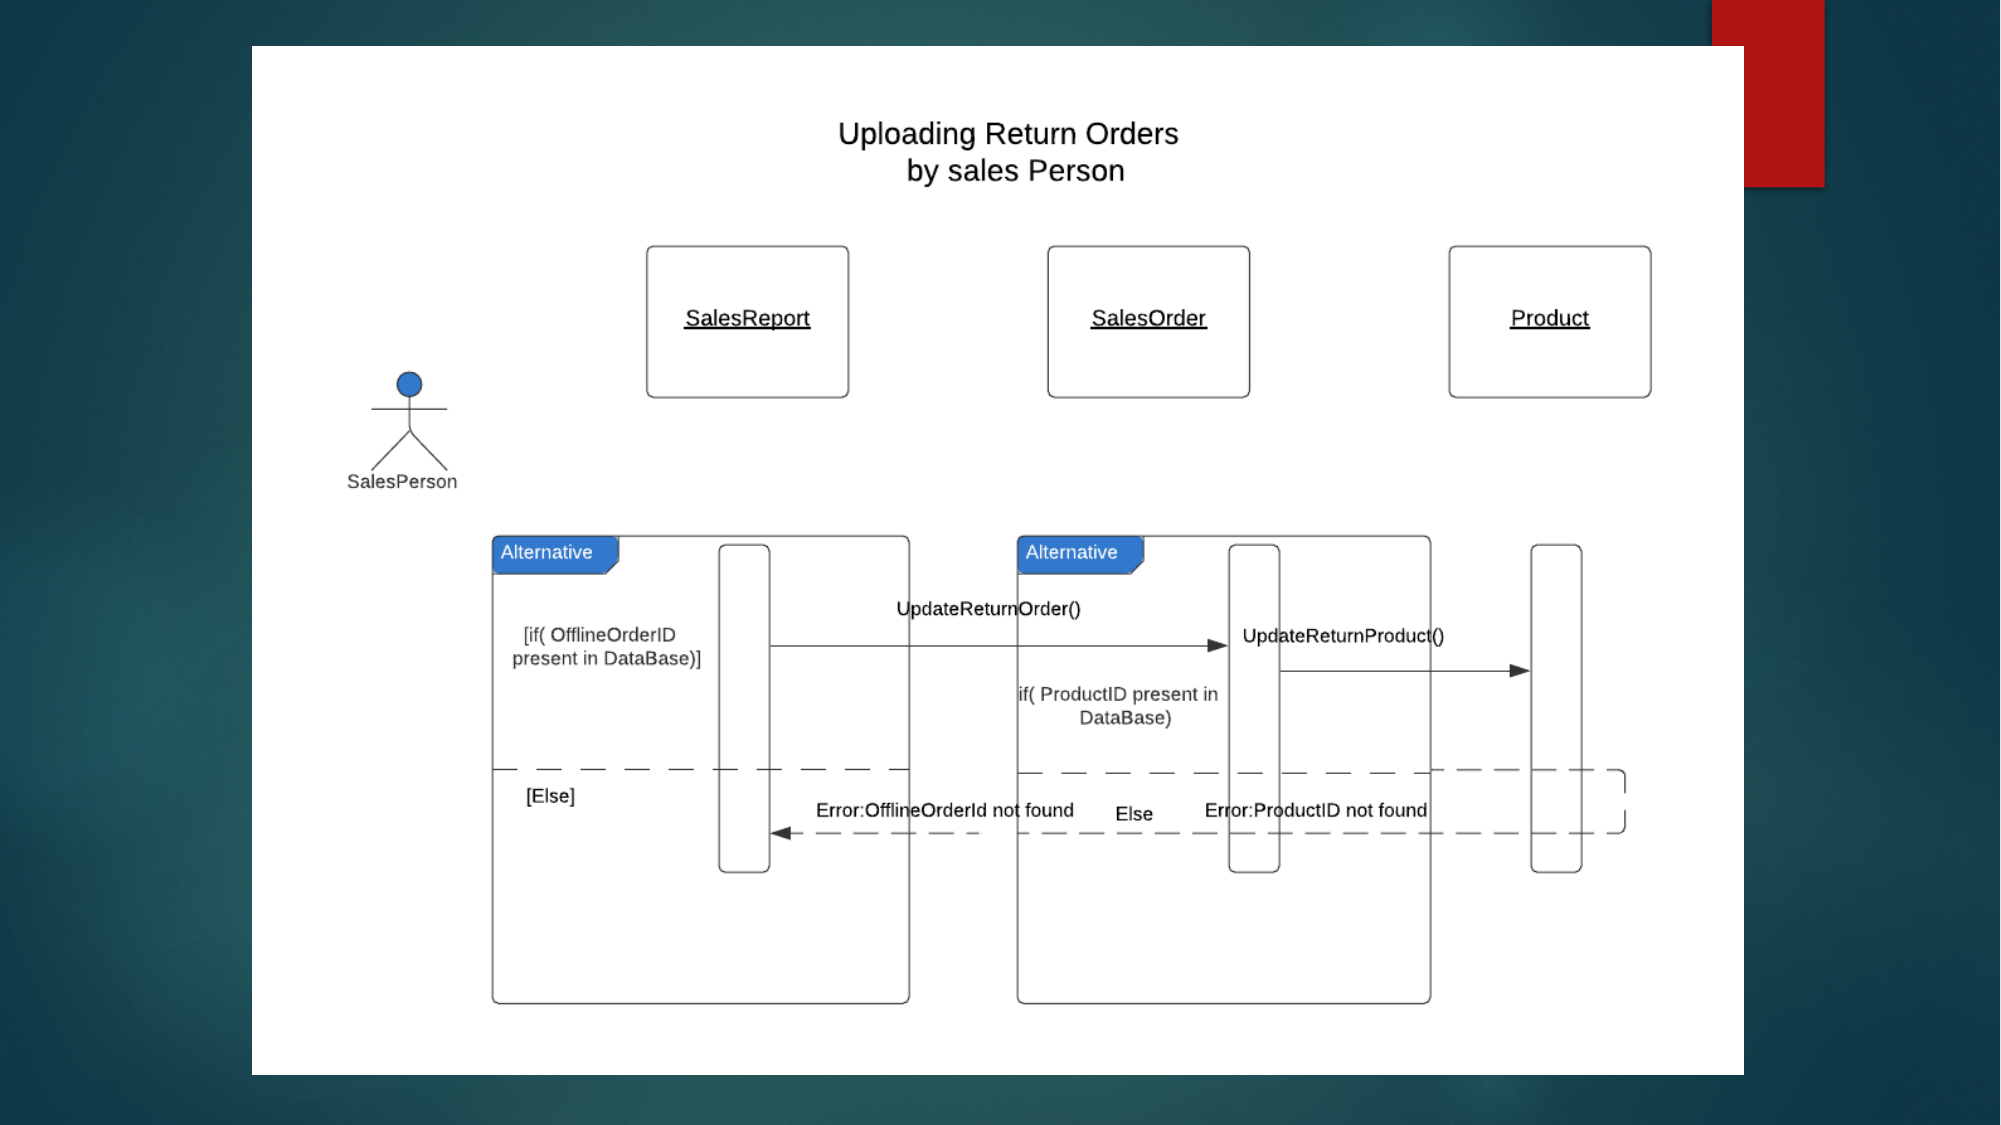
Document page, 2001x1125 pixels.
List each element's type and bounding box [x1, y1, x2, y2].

picture [0, 0, 1744, 1125]
